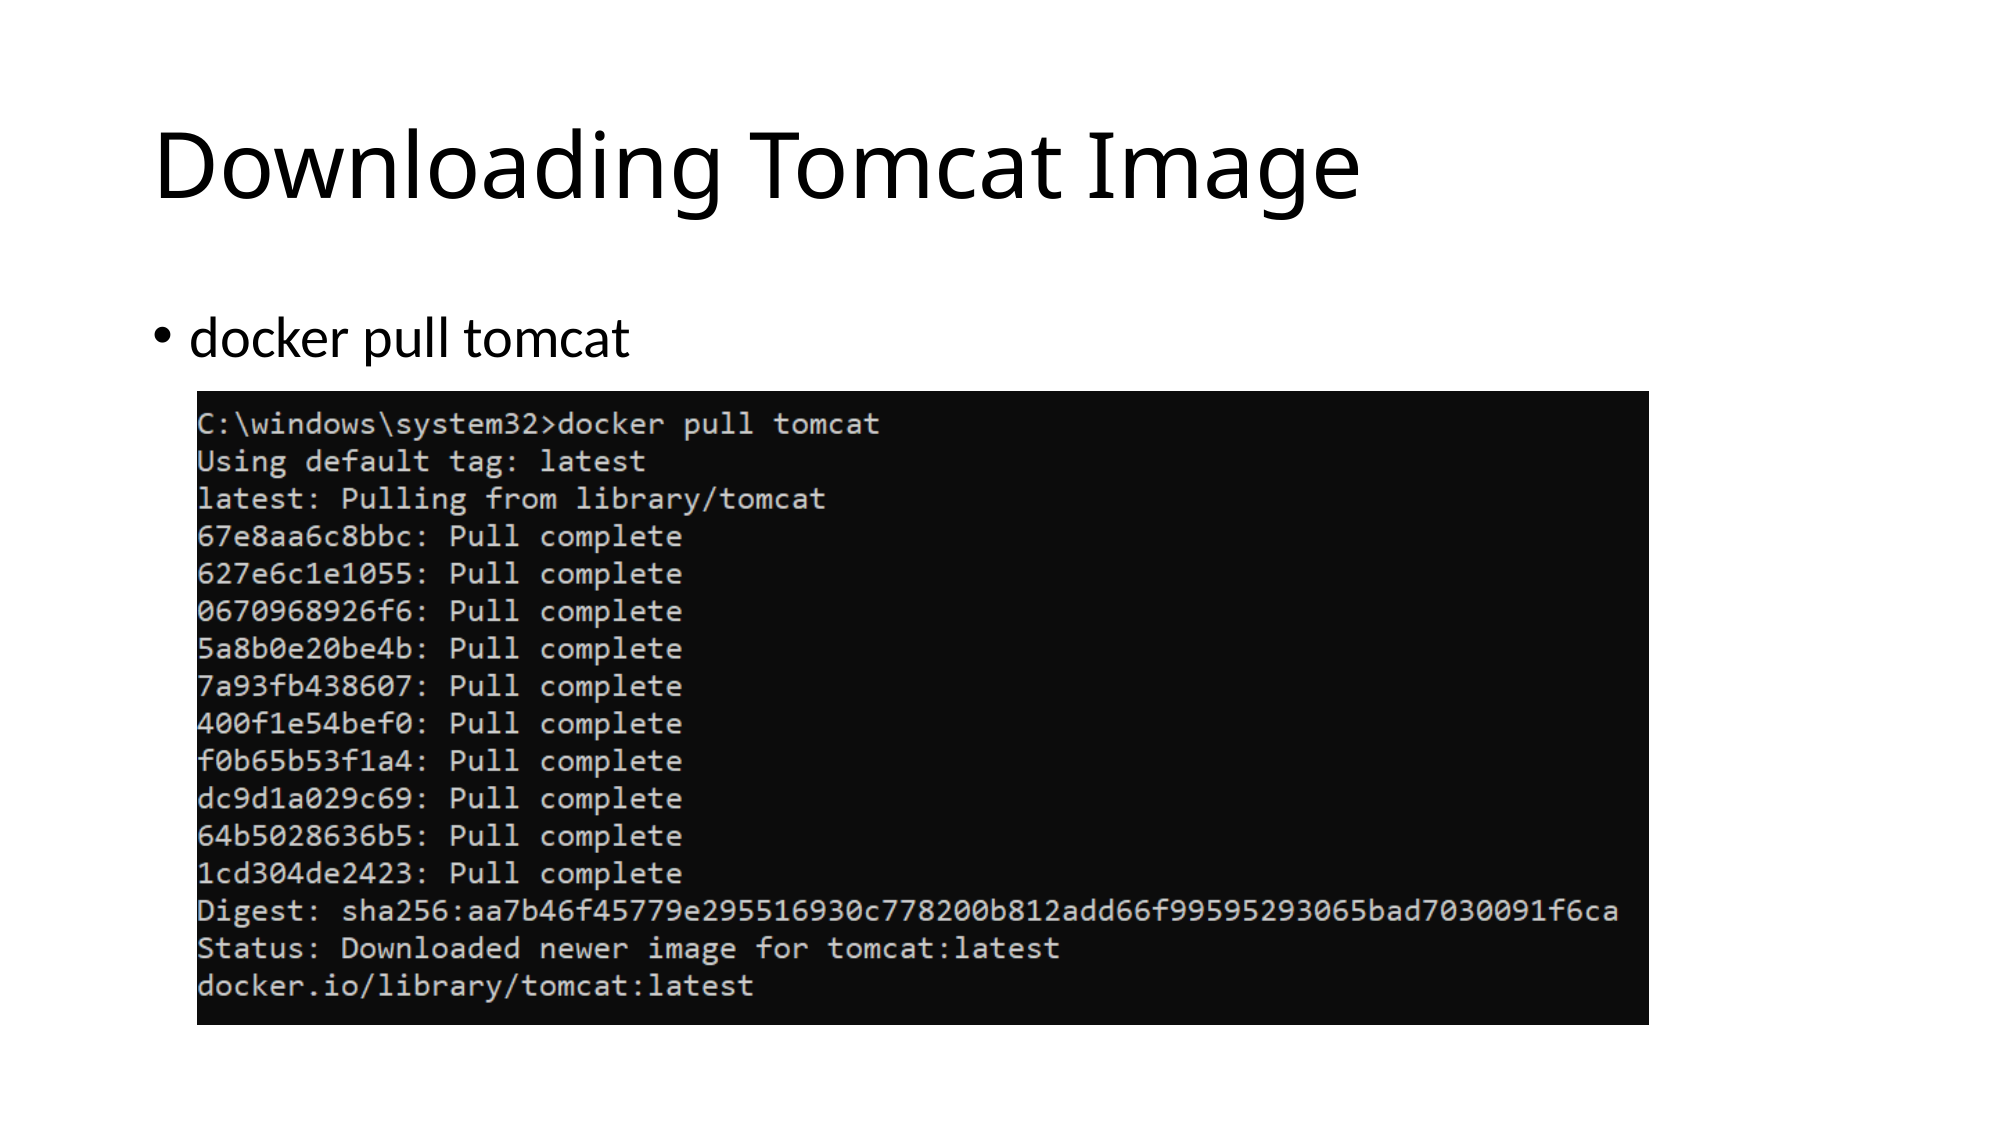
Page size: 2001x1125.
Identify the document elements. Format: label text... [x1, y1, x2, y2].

title Downloading Tomcat Image [137, 59, 1863, 278]
list docker pull tomcat [137, 299, 1863, 1014]
picture [197, 391, 1649, 1025]
